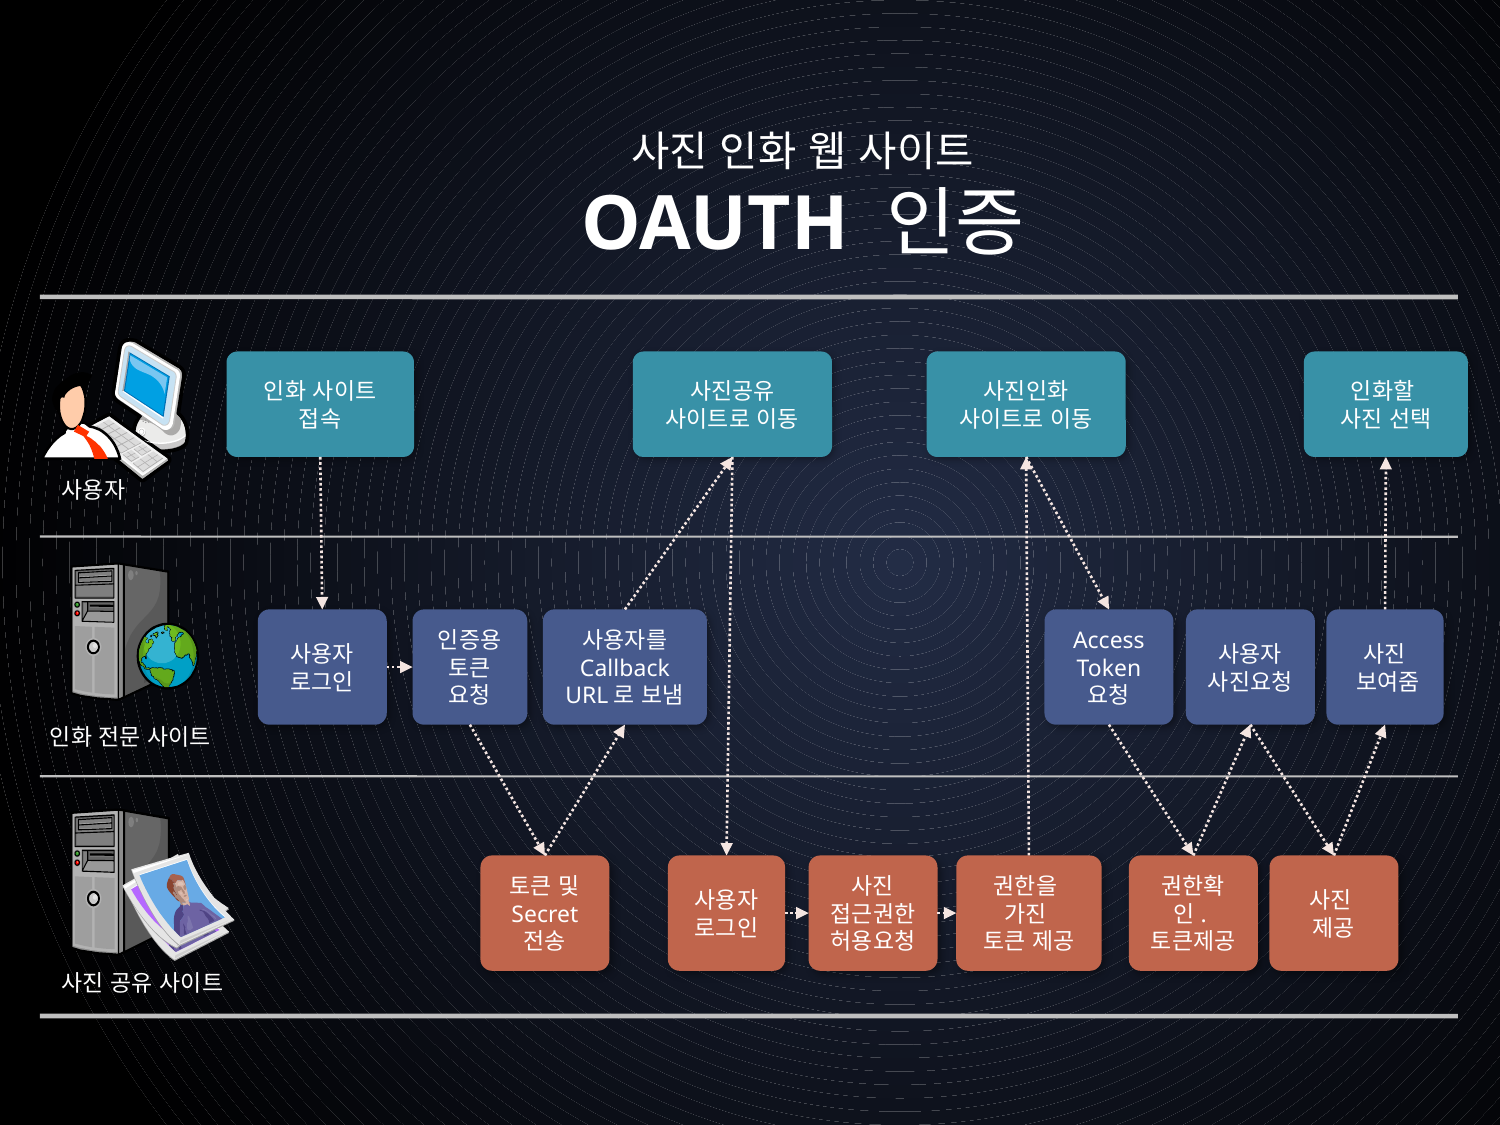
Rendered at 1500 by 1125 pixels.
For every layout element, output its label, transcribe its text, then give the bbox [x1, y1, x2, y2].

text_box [991, 491, 1144, 575]
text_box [529, 653, 820, 660]
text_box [441, 752, 509, 828]
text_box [1293, 764, 1426, 816]
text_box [39, 296, 1459, 1017]
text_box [244, 531, 398, 535]
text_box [1085, 747, 1216, 833]
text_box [1226, 747, 1358, 833]
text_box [70, 562, 200, 702]
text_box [519, 749, 651, 831]
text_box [602, 479, 756, 588]
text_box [828, 654, 1227, 658]
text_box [41, 339, 188, 481]
text_box 사진 인화 웹 사이트 OAUTH 인증 [374, 117, 1231, 272]
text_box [1156, 761, 1216, 819]
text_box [70, 808, 235, 962]
